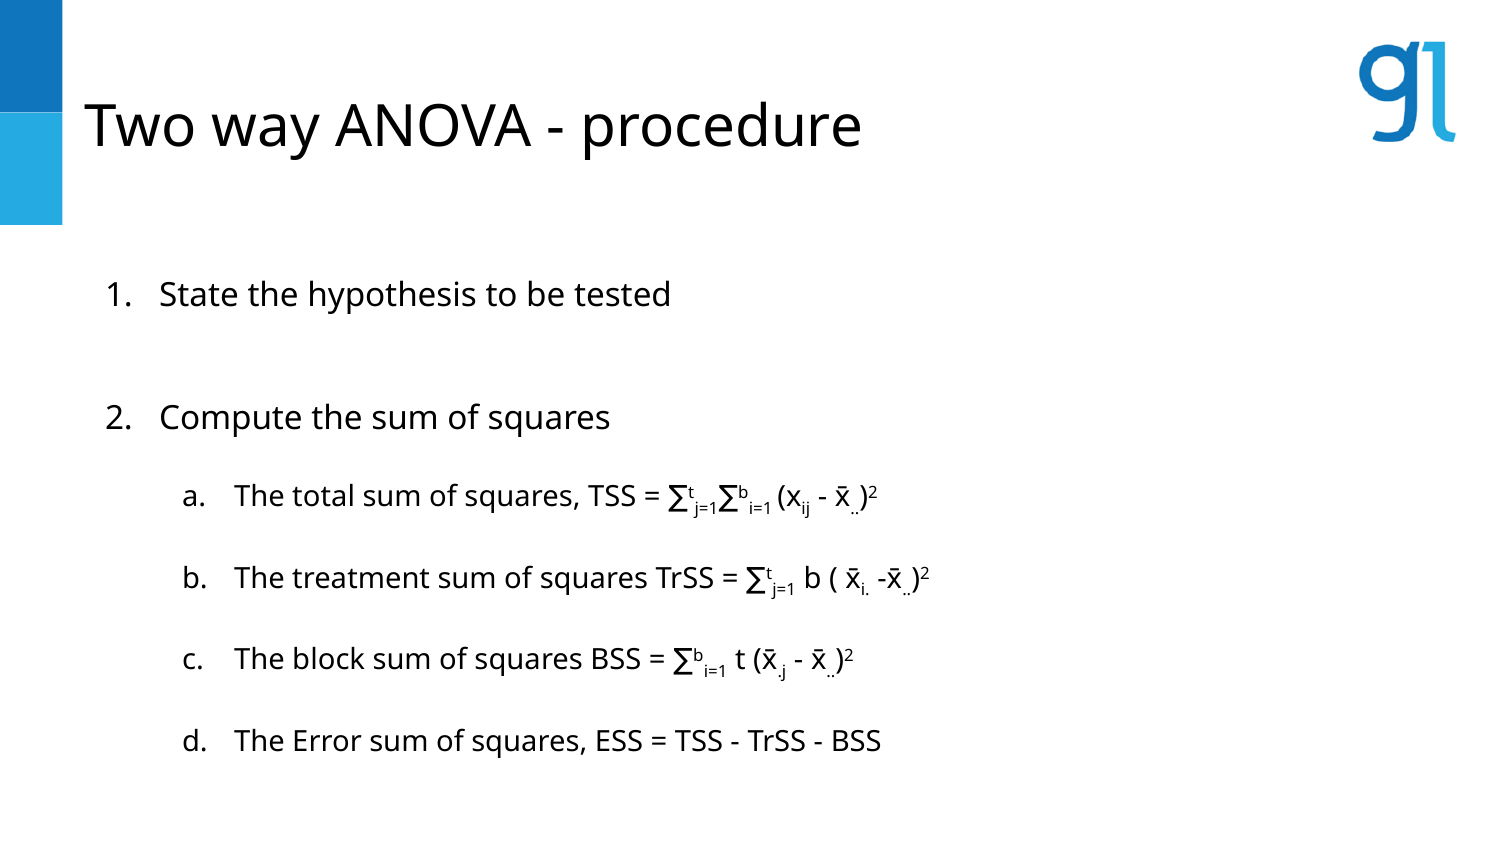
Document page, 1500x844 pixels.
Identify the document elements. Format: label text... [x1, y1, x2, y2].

picture [1331, 17, 1482, 167]
title Two way ANOVA - procedure [69, 72, 1175, 167]
list State the hypothesis to be tested Compute the sum of squares The total sum of squares, TSS = ∑tj=1∑bi=1 (xij - x̄..)2 The treatment sum of squares TrSS = ∑tj=1 b ( x̄i. -x̄..)2 The block sum of squares BSS = ∑bi=1 t (x̄.j - x̄..)2 The Error sum of squares, ESS = TSS - TrSS - BSS [69, 257, 958, 782]
